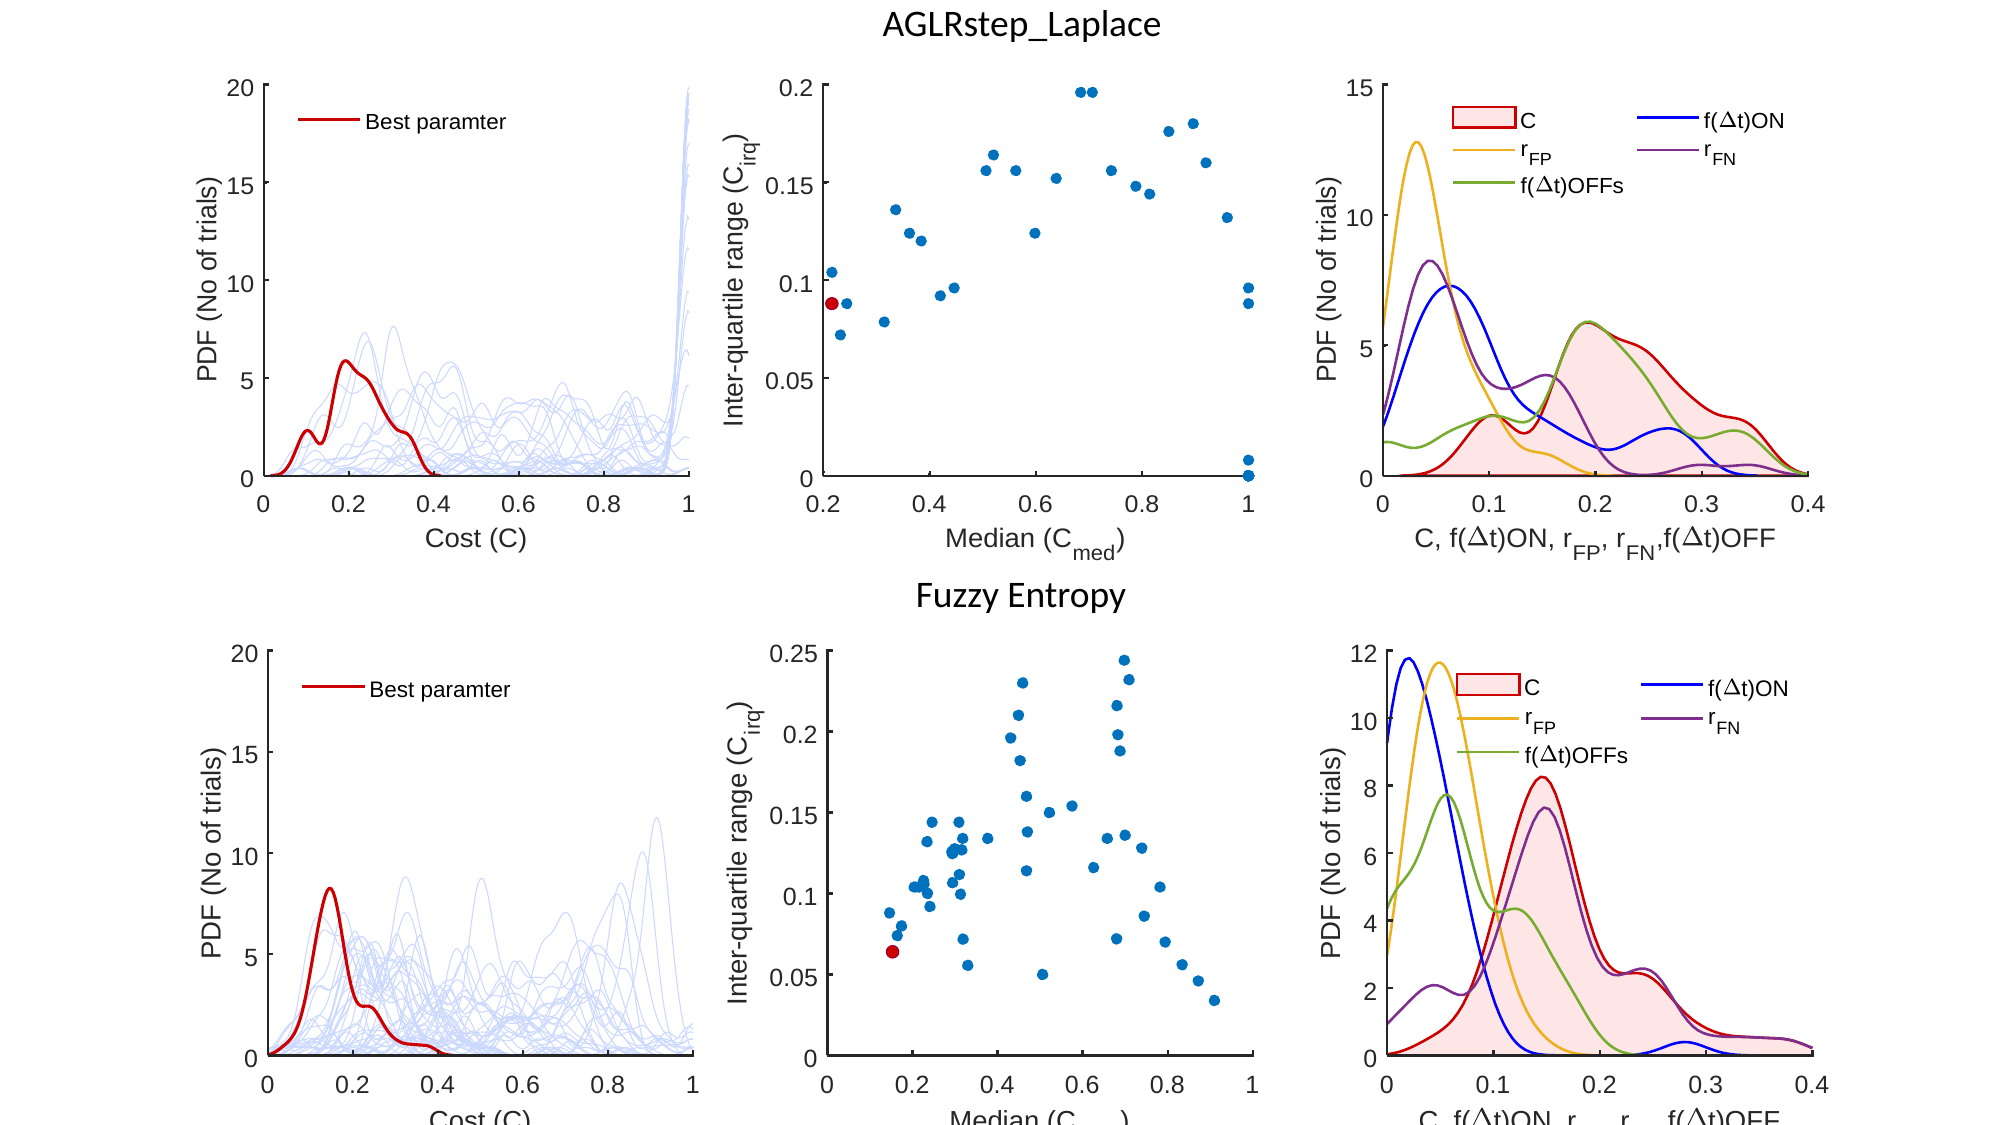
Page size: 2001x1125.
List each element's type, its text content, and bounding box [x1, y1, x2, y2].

picture [8, 610, 2000, 1125]
text_box Fuzzy Entropy [901, 563, 1914, 610]
text_box AGLRstep_Laplace [867, 0, 1868, 46]
picture [4, 46, 1996, 563]
